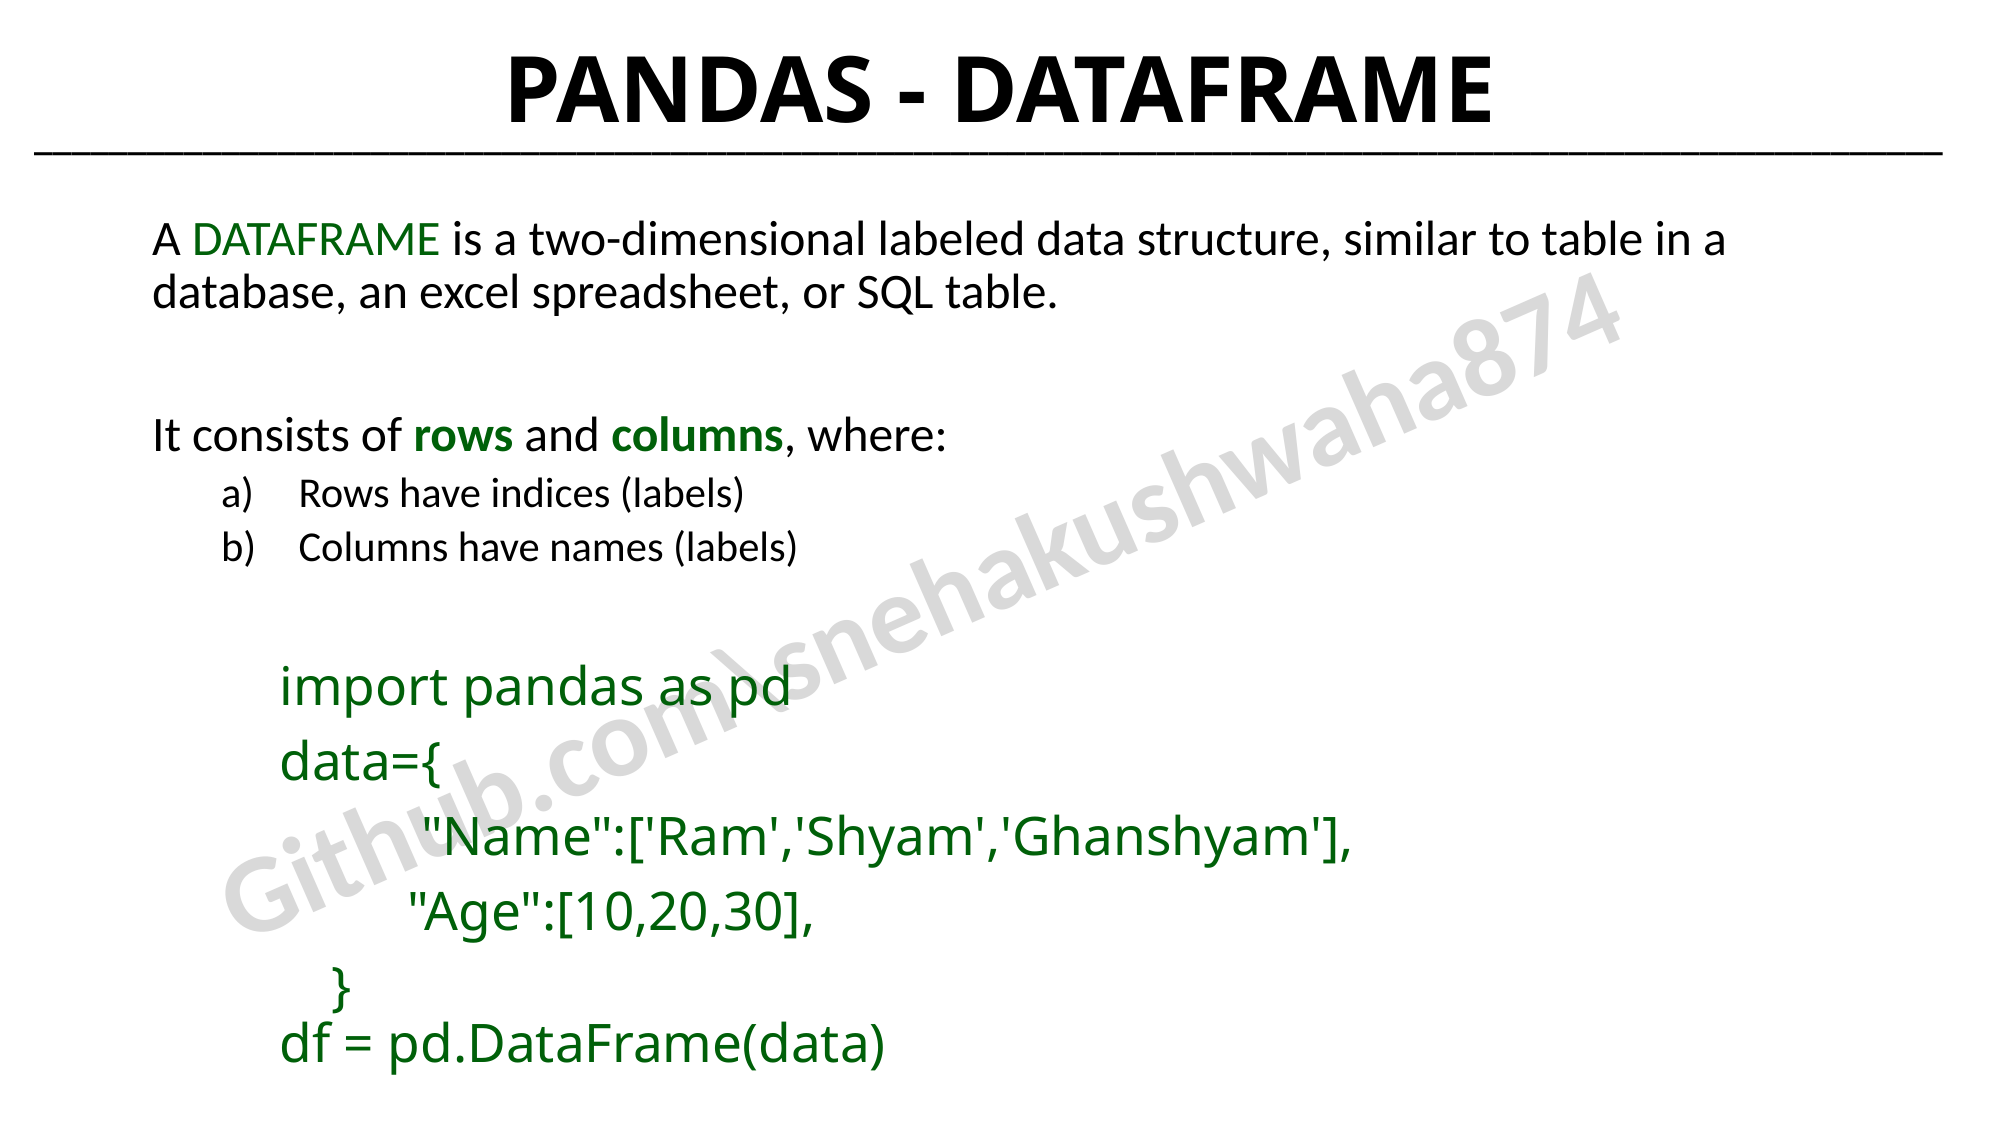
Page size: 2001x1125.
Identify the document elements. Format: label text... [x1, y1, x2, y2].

text_box A DATAFRAME is a two-dimensional labeled data structure, similar to table in a database, an excel spreadsheet, or SQL table. It consists of rows and columns, where: Rows have indices (labels) Columns have names (labels) import pandas as pd data={ "Name":['Ram','Shyam','Ghanshyam'], "Age":[10,20,30], } df = pd.DataFrame(data) [137, 205, 1863, 1090]
text_box ______________________________________________________________________________________________________ [19, 105, 1979, 166]
text_box PANDAS - DATAFRAME [137, 35, 1863, 105]
